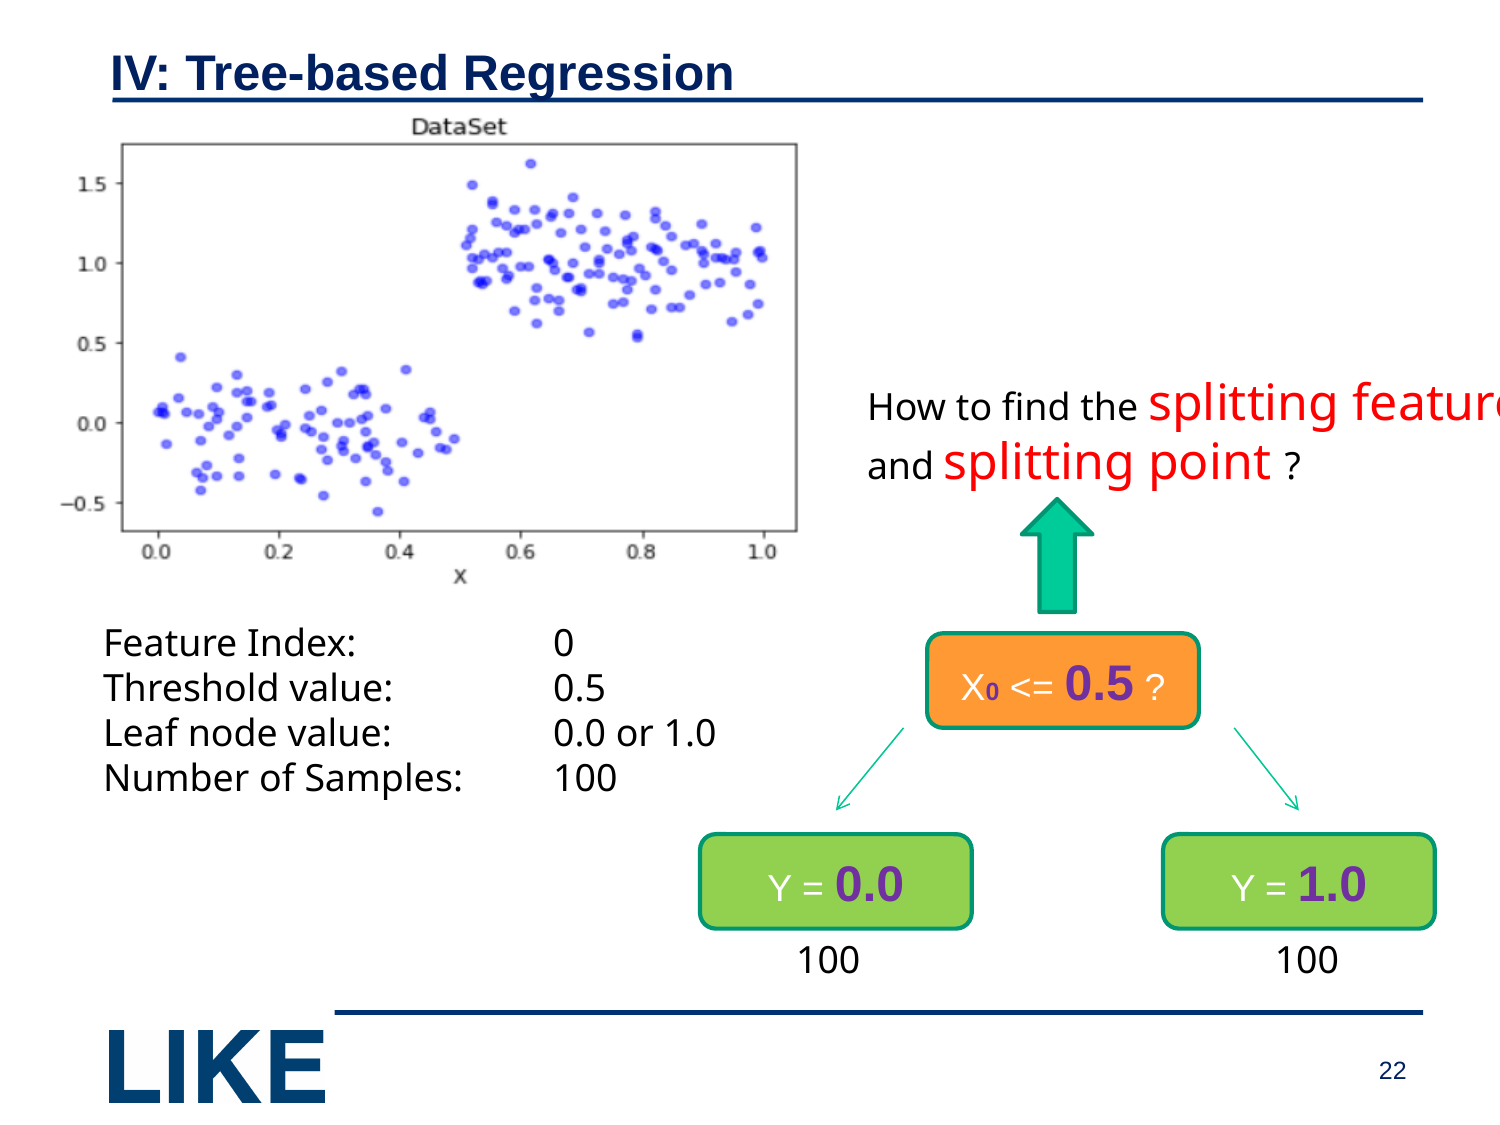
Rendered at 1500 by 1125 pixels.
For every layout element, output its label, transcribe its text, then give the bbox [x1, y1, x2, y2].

text_box Y = 1.0 [1160, 831, 1437, 931]
text_box 100 [1260, 928, 1354, 989]
picture [58, 113, 811, 599]
title IV: Tree-based Regression [95, 32, 1446, 161]
text_box Y = 0.0 [697, 831, 974, 931]
picture [109, 1030, 325, 1103]
text_box How to find the splitting feature and splitting point ? [852, 362, 1500, 498]
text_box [1233, 727, 1300, 811]
text_box Feature Index: 0 Threshold value: 0.5 Leaf node value: 0.0 or 1.0 Number of Samples: 100 [88, 611, 782, 807]
text_box 100 [781, 928, 876, 989]
text_box [1019, 496, 1095, 615]
text_box X0 <= 0.5 ? [925, 631, 1201, 730]
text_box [835, 727, 904, 811]
